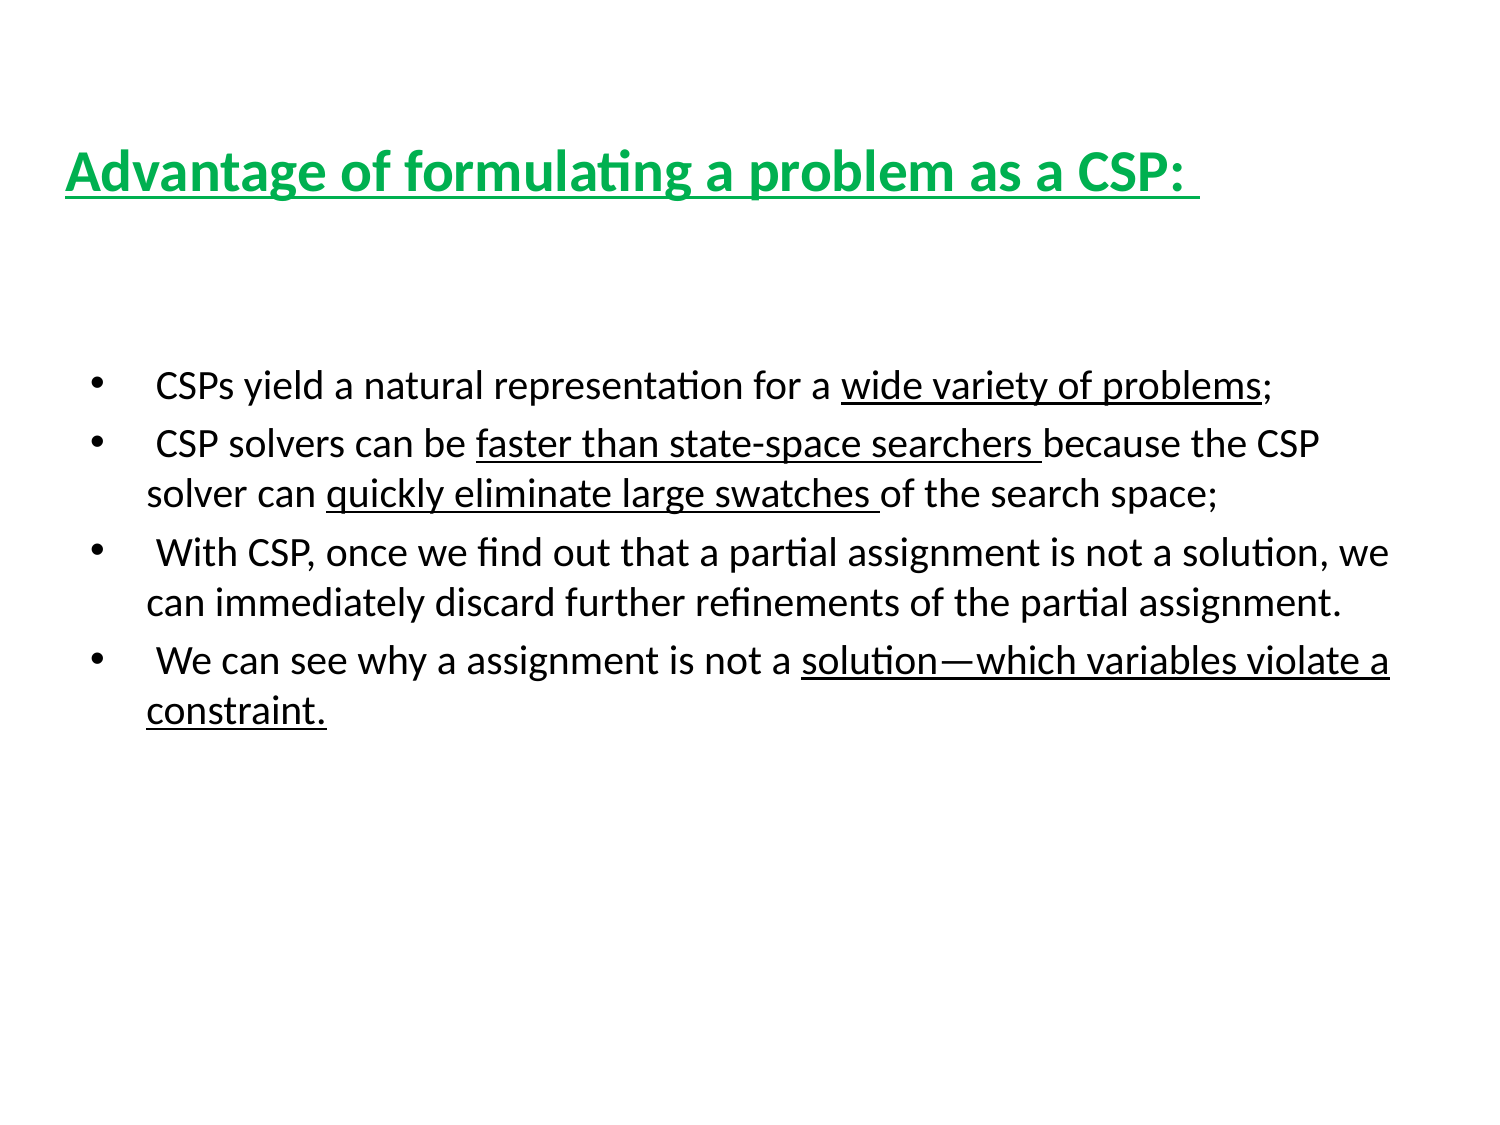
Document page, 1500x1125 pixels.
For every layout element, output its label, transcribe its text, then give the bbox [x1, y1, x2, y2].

list CSPs yield a natural representation for a wide variety of problems; CSP solvers can be faster than state-space searchers because the CSP solver can quickly eliminate large swatches of the search space; With CSP, once we find out that a partial assignment is not a solution, we can immediately discard further refinements of the partial assignment. We can see why a assignment is not a solution—which variables violate a constraint. [75, 350, 1425, 1093]
title Advantage of formulating a problem as a CSP: [50, 125, 1400, 313]
